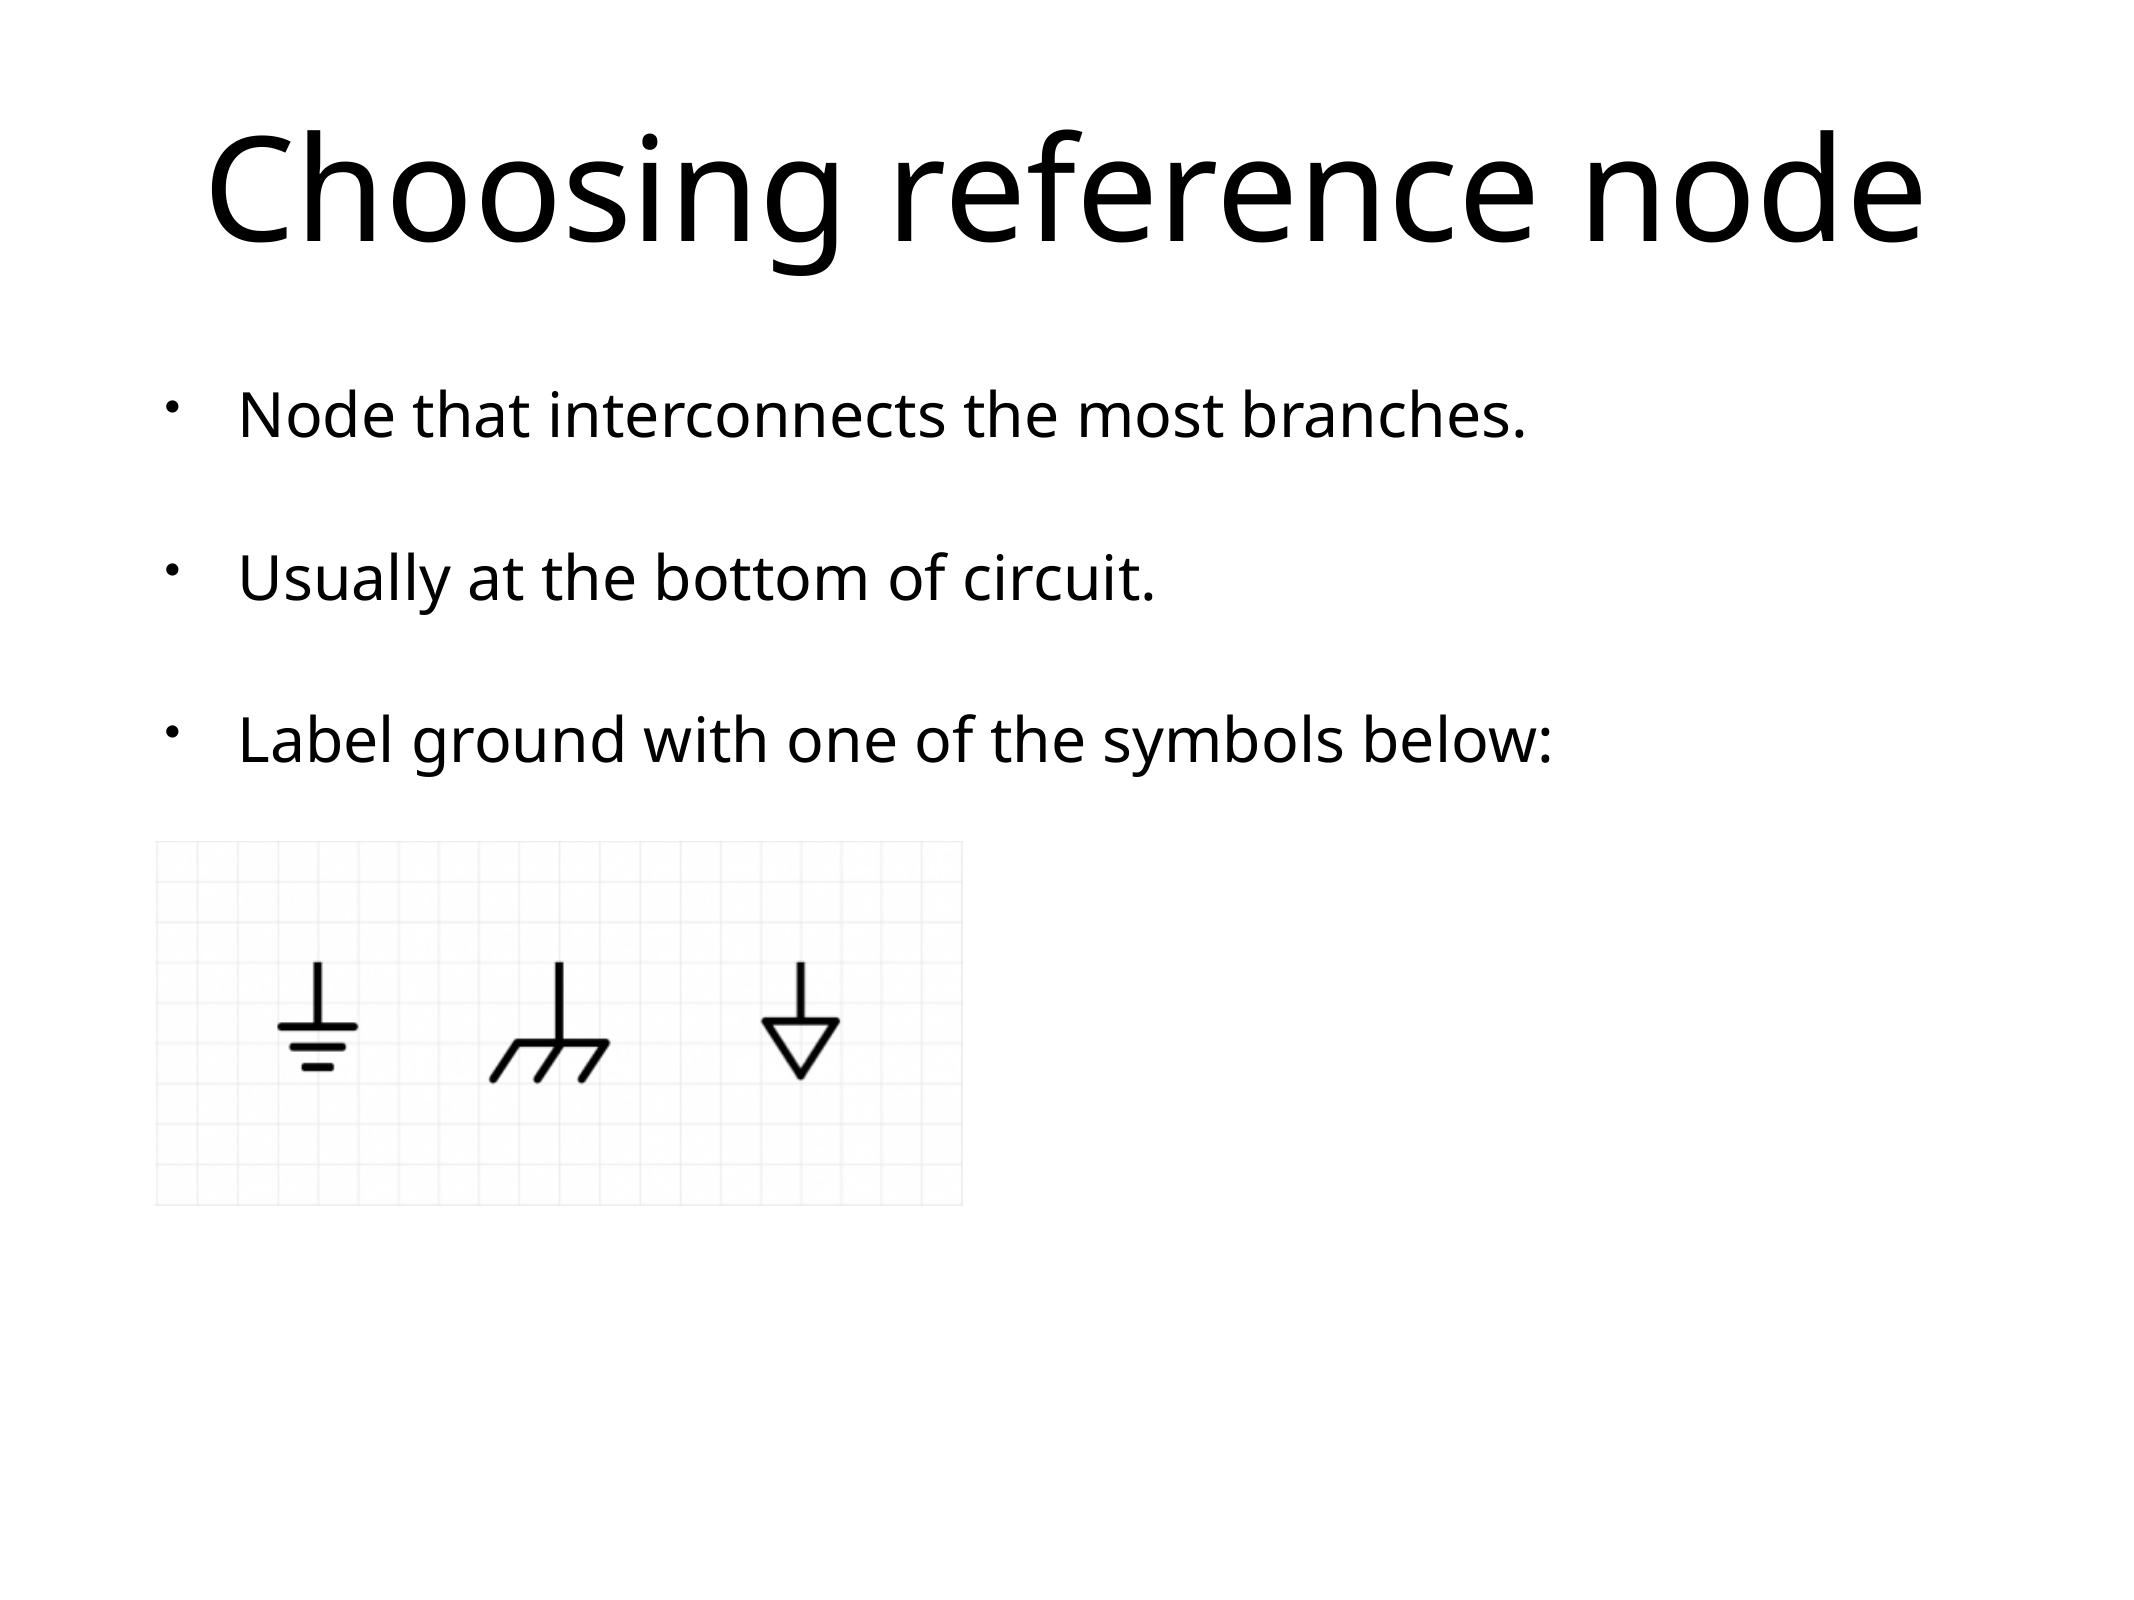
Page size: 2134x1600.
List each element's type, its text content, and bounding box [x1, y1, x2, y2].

list Node that interconnects the most branches. Usually at the bottom of circuit. Label ground with one of the symbols below: [155, 366, 2005, 846]
picture [154, 841, 963, 1206]
title Choosing reference node [155, 5, 1978, 361]
